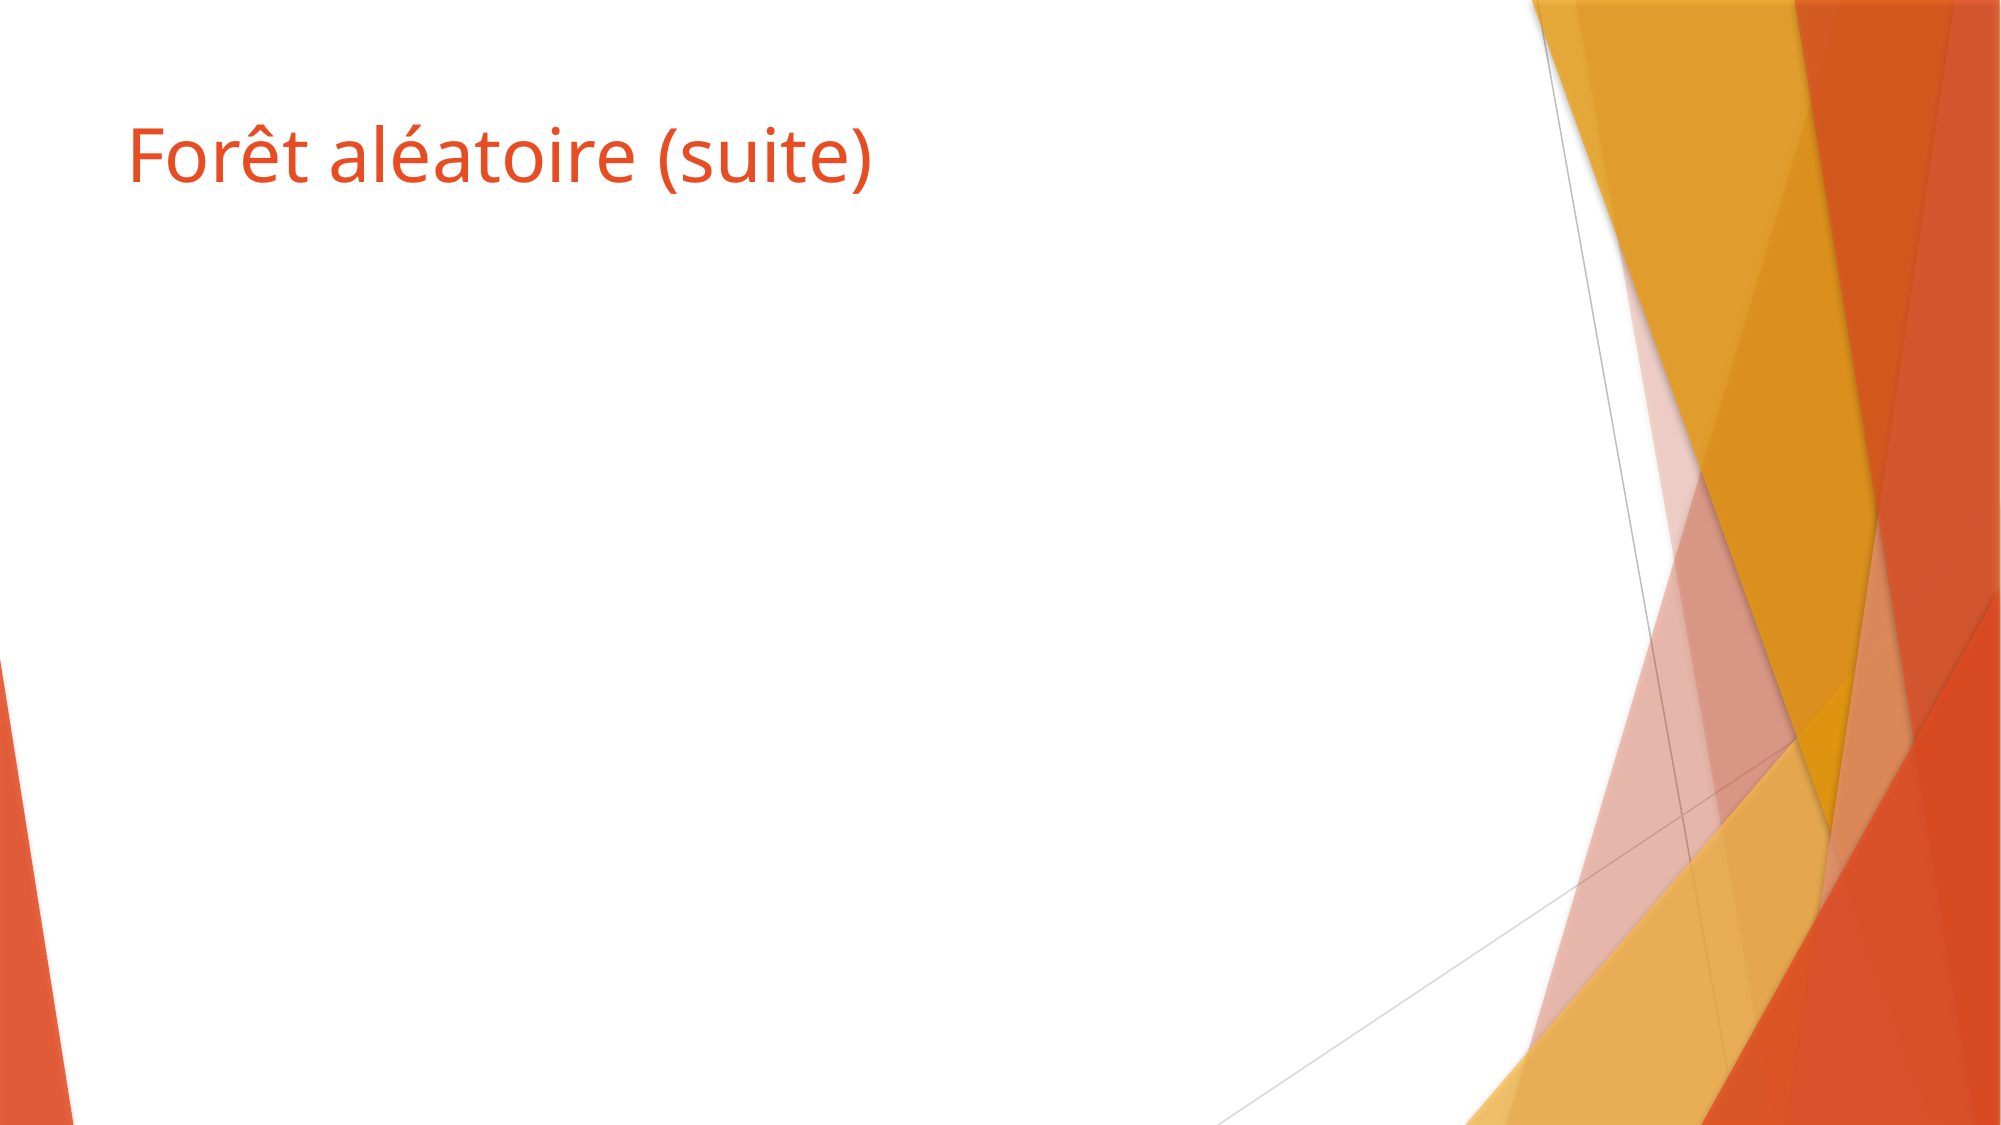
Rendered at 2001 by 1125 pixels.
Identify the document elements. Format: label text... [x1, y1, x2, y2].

title Forêt aléatoire (suite) [111, 99, 1522, 317]
